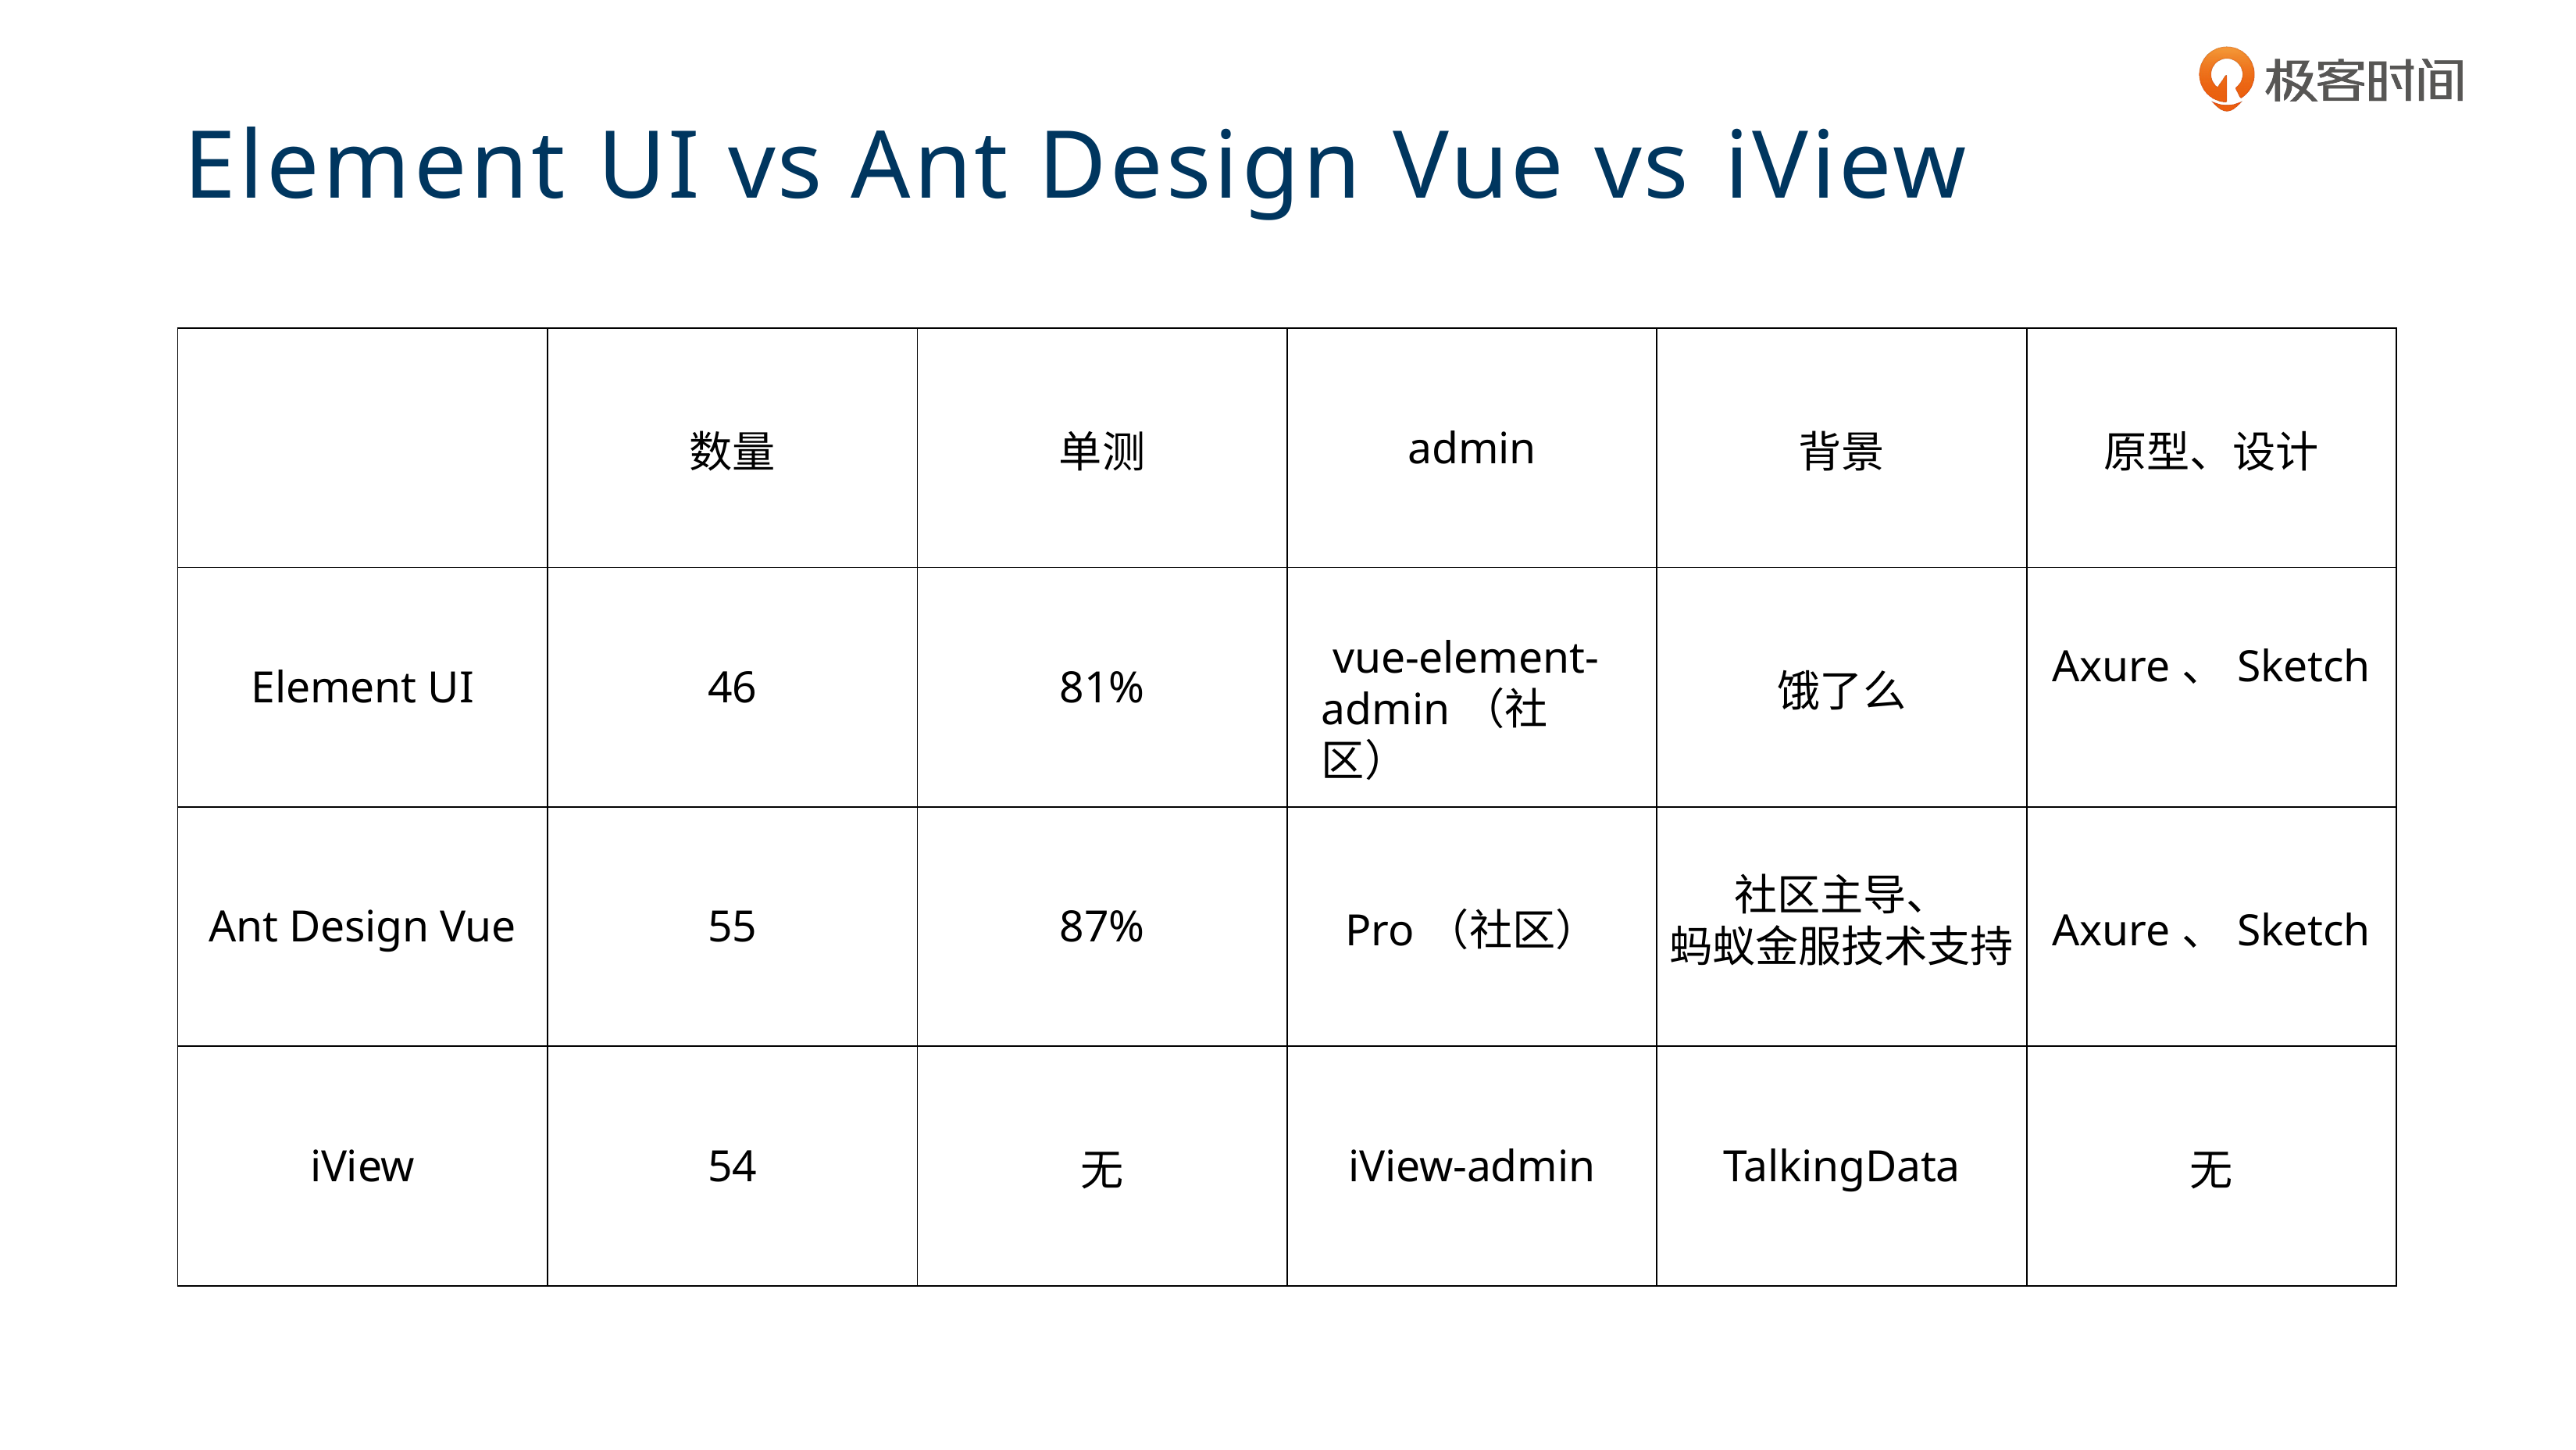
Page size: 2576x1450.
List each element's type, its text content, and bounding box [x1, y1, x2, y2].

table_cell 87% [918, 808, 1286, 1045]
table_cell 社区主导、 蚂蚁金服技术支持 [1657, 808, 2026, 1045]
table_header 原型、设计 [2028, 329, 2396, 567]
table_header admin [1288, 329, 1656, 567]
title Element UI vs Ant Design Vue vs iView [182, 102, 2058, 327]
table_cell 81% [918, 568, 1286, 806]
table_cell Axure、Sketch [2028, 568, 2396, 806]
table_cell TalkingData [1657, 1047, 2026, 1285]
table_cell 饿了么 [1657, 568, 2026, 806]
table_cell iView-admin [1288, 1047, 1656, 1285]
table_cell iView [178, 1047, 547, 1285]
table_cell 54 [548, 1047, 917, 1285]
table_header 背景 [1657, 329, 2026, 567]
table_header 数量 [548, 329, 917, 567]
table_cell Element UI [178, 568, 547, 806]
table_cell 55 [548, 808, 917, 1045]
table_cell Pro（社区） [1288, 808, 1656, 1045]
table_cell 无 [2028, 1047, 2396, 1285]
table_cell Axure、Sketch [2028, 808, 2396, 1045]
table_cell 46 [548, 568, 917, 806]
table_header 单测 [918, 329, 1286, 567]
table_header [178, 329, 547, 567]
table_cell 无 [918, 1047, 1286, 1285]
table_cell Ant Design Vue [178, 808, 547, 1045]
table_cell vue-element- admin（社区） [1288, 568, 1656, 806]
picture [2199, 46, 2463, 112]
